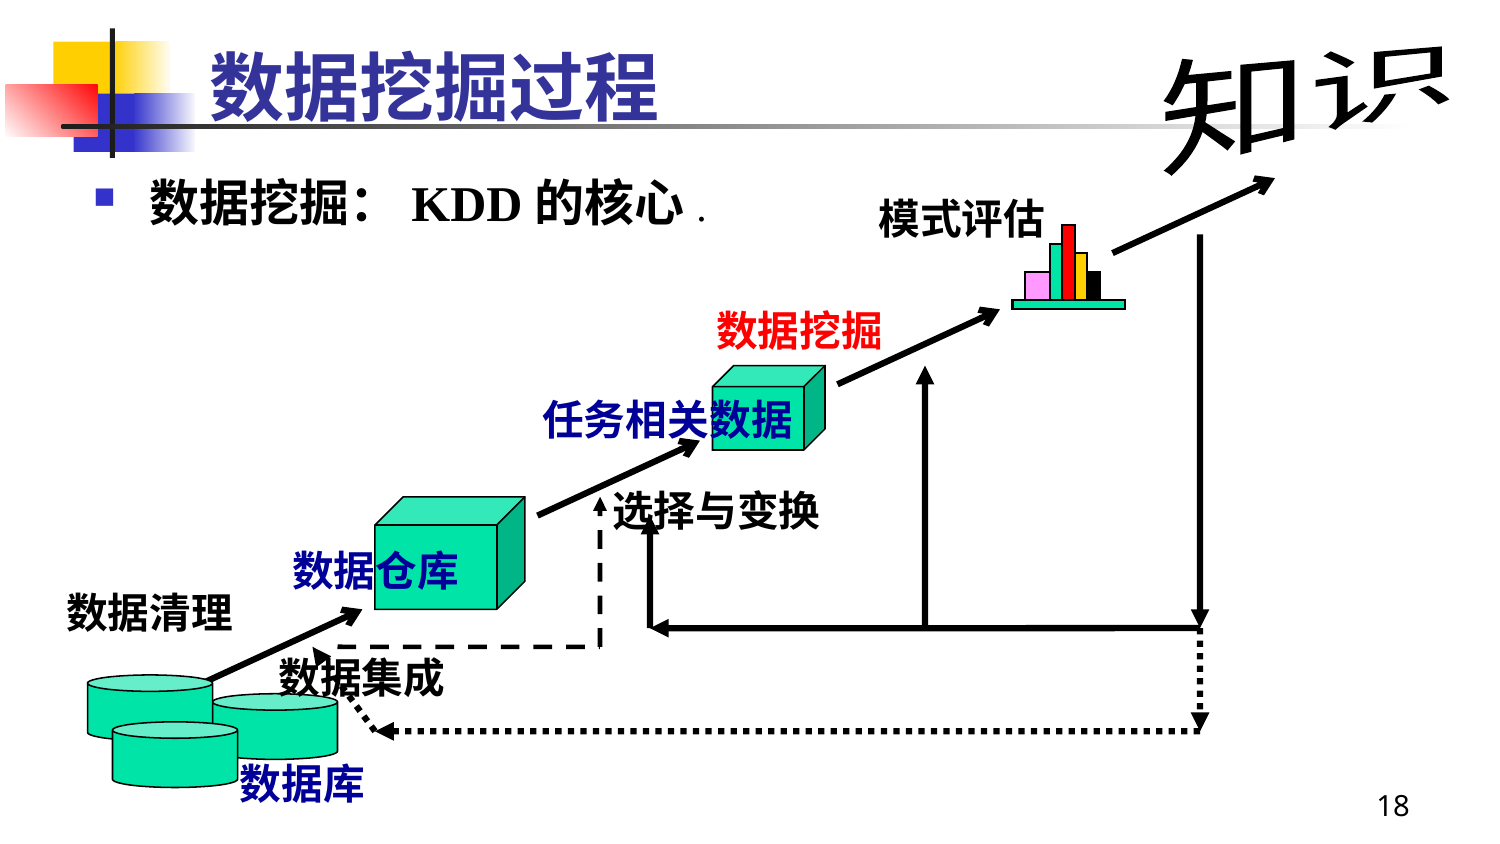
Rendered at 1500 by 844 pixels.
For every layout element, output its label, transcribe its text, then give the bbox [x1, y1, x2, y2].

text_box [1087, 271, 1100, 300]
text_box [1193, 717, 1207, 731]
text_box [1074, 253, 1088, 300]
text_box [918, 365, 932, 628]
text_box 挖掘查询 [713, 366, 824, 386]
text_box [643, 515, 657, 629]
text_box 任务相关数据 [527, 386, 808, 452]
text_box [312, 646, 330, 670]
text_box [1049, 243, 1063, 300]
text_box [1062, 224, 1075, 300]
text_box [1193, 234, 1207, 628]
text_box [87, 674, 213, 739]
text_box 数据清理 [51, 579, 249, 644]
text_box [593, 496, 607, 514]
text_box 选择与变换 [597, 477, 857, 543]
text_box 数据挖掘 [701, 297, 899, 363]
text_box [374, 496, 524, 525]
list 数据挖掘：KDD的核心. [78, 163, 729, 220]
text_box [374, 496, 525, 610]
text_box [1112, 177, 1276, 254]
text_box 数据仓库 [277, 537, 499, 602]
text_box [213, 702, 338, 750]
text_box [112, 721, 238, 788]
text_box [287, 608, 363, 644]
text_box [899, 308, 1000, 357]
text_box 数据库 [224, 750, 463, 815]
text_box 模式评估 [863, 185, 1061, 251]
text_box [1025, 271, 1050, 300]
title 数据挖掘过程 [194, 31, 1010, 139]
text_box [651, 621, 1200, 635]
text_box [375, 725, 389, 738]
slide_number 18 [1112, 778, 1425, 835]
text_box [1012, 300, 1125, 310]
text_box 数据集成 [263, 644, 461, 710]
